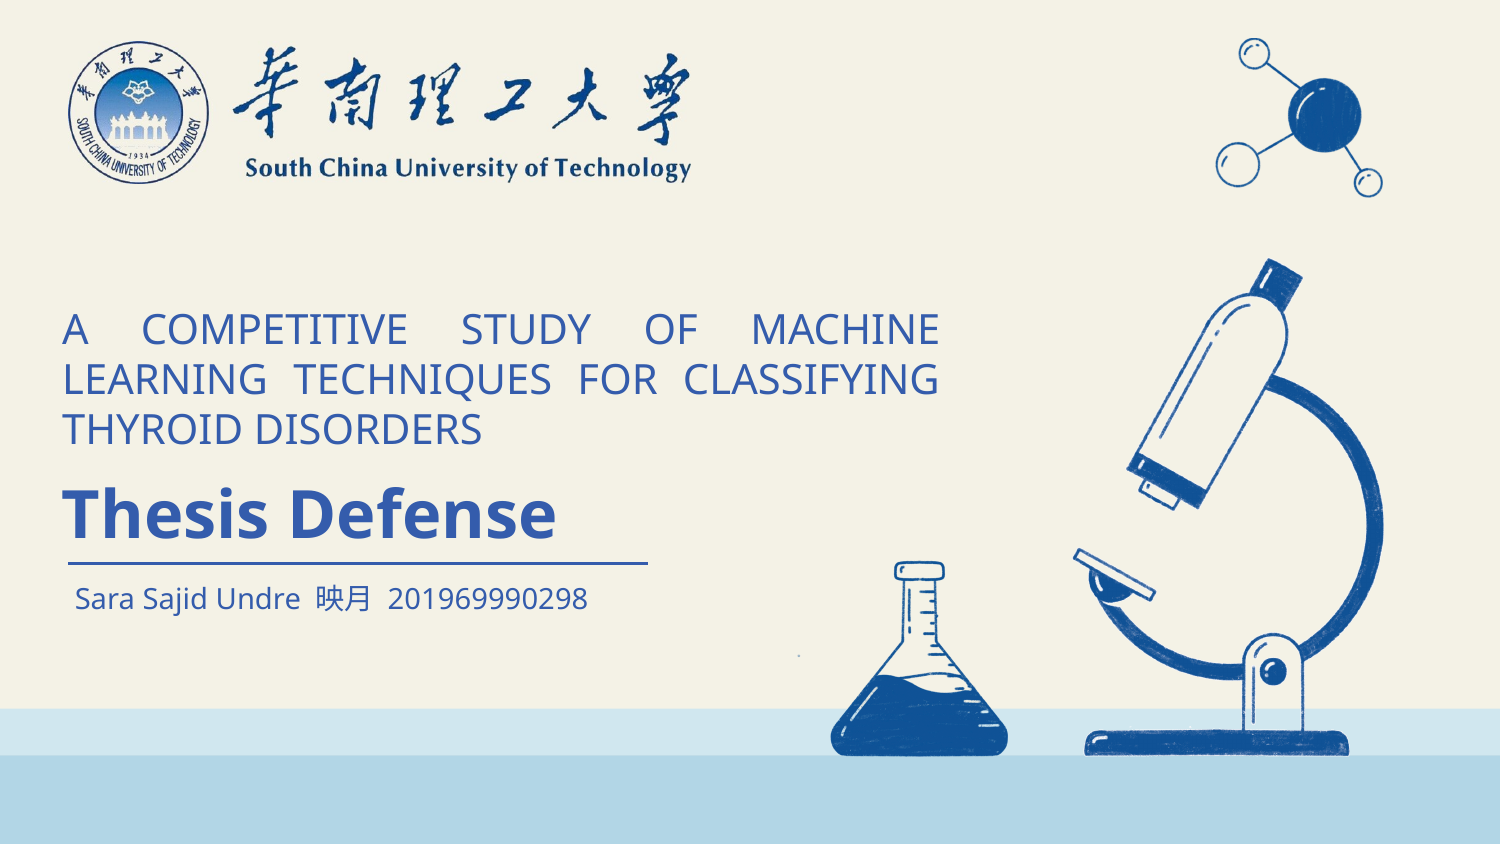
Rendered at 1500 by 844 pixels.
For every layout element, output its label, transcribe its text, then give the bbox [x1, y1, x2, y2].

picture [1060, 257, 1396, 758]
text_box Thesis Defense [46, 464, 797, 560]
title A COMPETITIVE STUDY OF MACHINE LEARNING TECHNIQUES FOR CLASSIFYING THYROID DISORDERS [47, 271, 956, 468]
picture [1216, 38, 1383, 198]
subtitle Sara Sajid Undre 映月 201969990298 [59, 560, 666, 639]
picture [796, 560, 1009, 757]
picture [67, 41, 691, 184]
